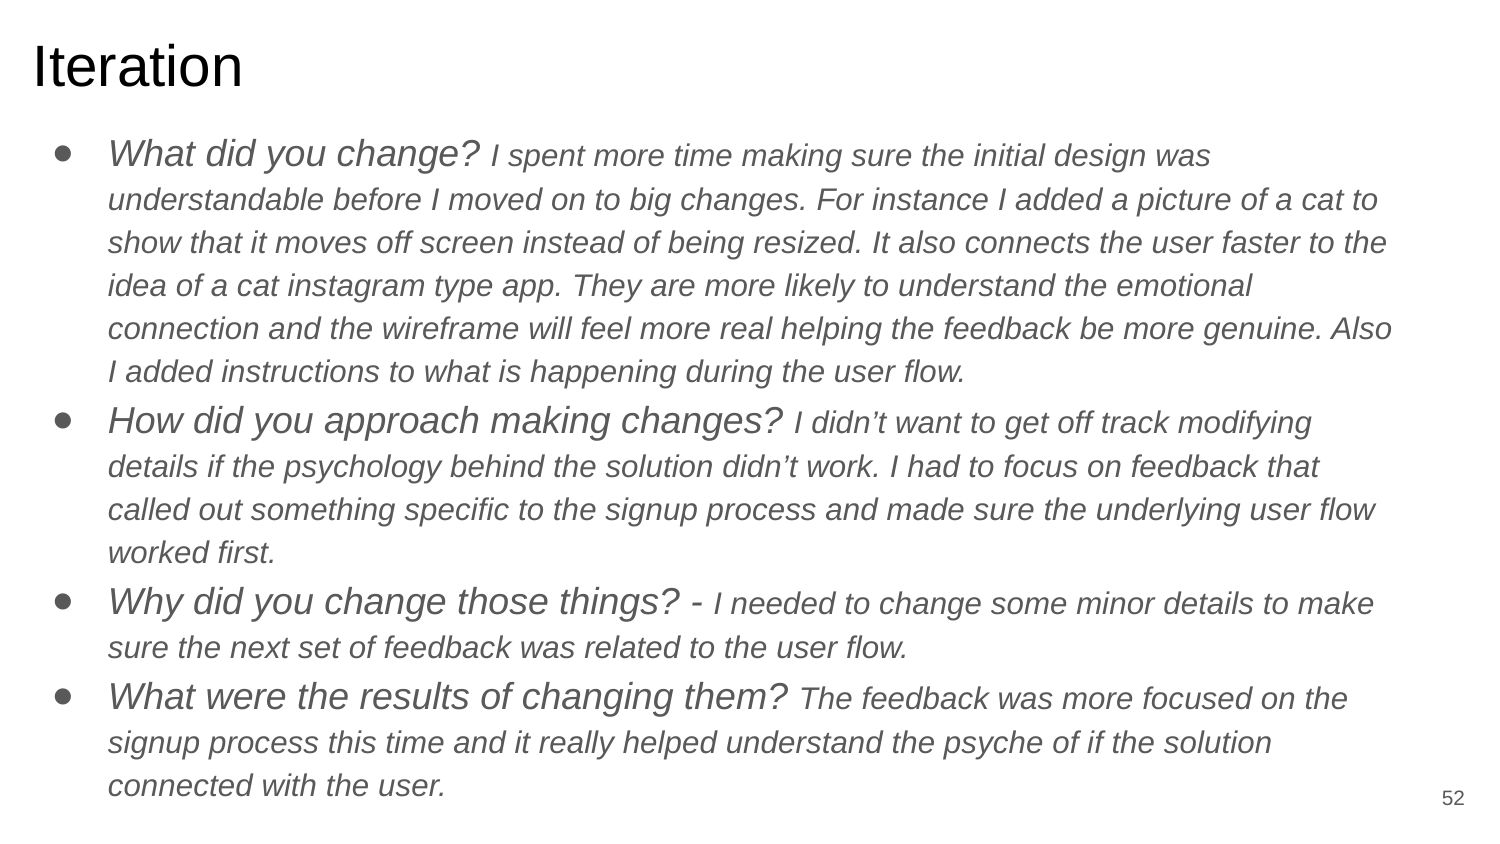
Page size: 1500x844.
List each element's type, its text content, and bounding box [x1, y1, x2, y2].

slide_number ‹#› [1389, 764, 1480, 830]
title Iteration [17, 13, 1416, 107]
list What did you change? I spent more time making sure the initial design was understandable before I moved on to big changes. For instance I added a picture of a cat to show that it moves off screen instead of being resized. It also connects the user faster to the idea of a cat instagram type app. They are more likely to understand the emotional connection and the wireframe will feel more real helping the feedback be more genuine. Also I added instructions to what is happening during the user flow. How did you approach making changes? I didn’t want to get off track modifying details if the psychology behind the solution didn’t work. I had to focus on feedback that called out something specific to the signup process and made sure the underlying user flow worked first. Why did you change those things? - I needed to change some minor details to make sure the next set of feedback was related to the user flow. What were the results of changing them? The feedback was more focused on the signup process this time and it really helped understand the psyche of if the solution connected with the user. [17, 107, 1416, 668]
